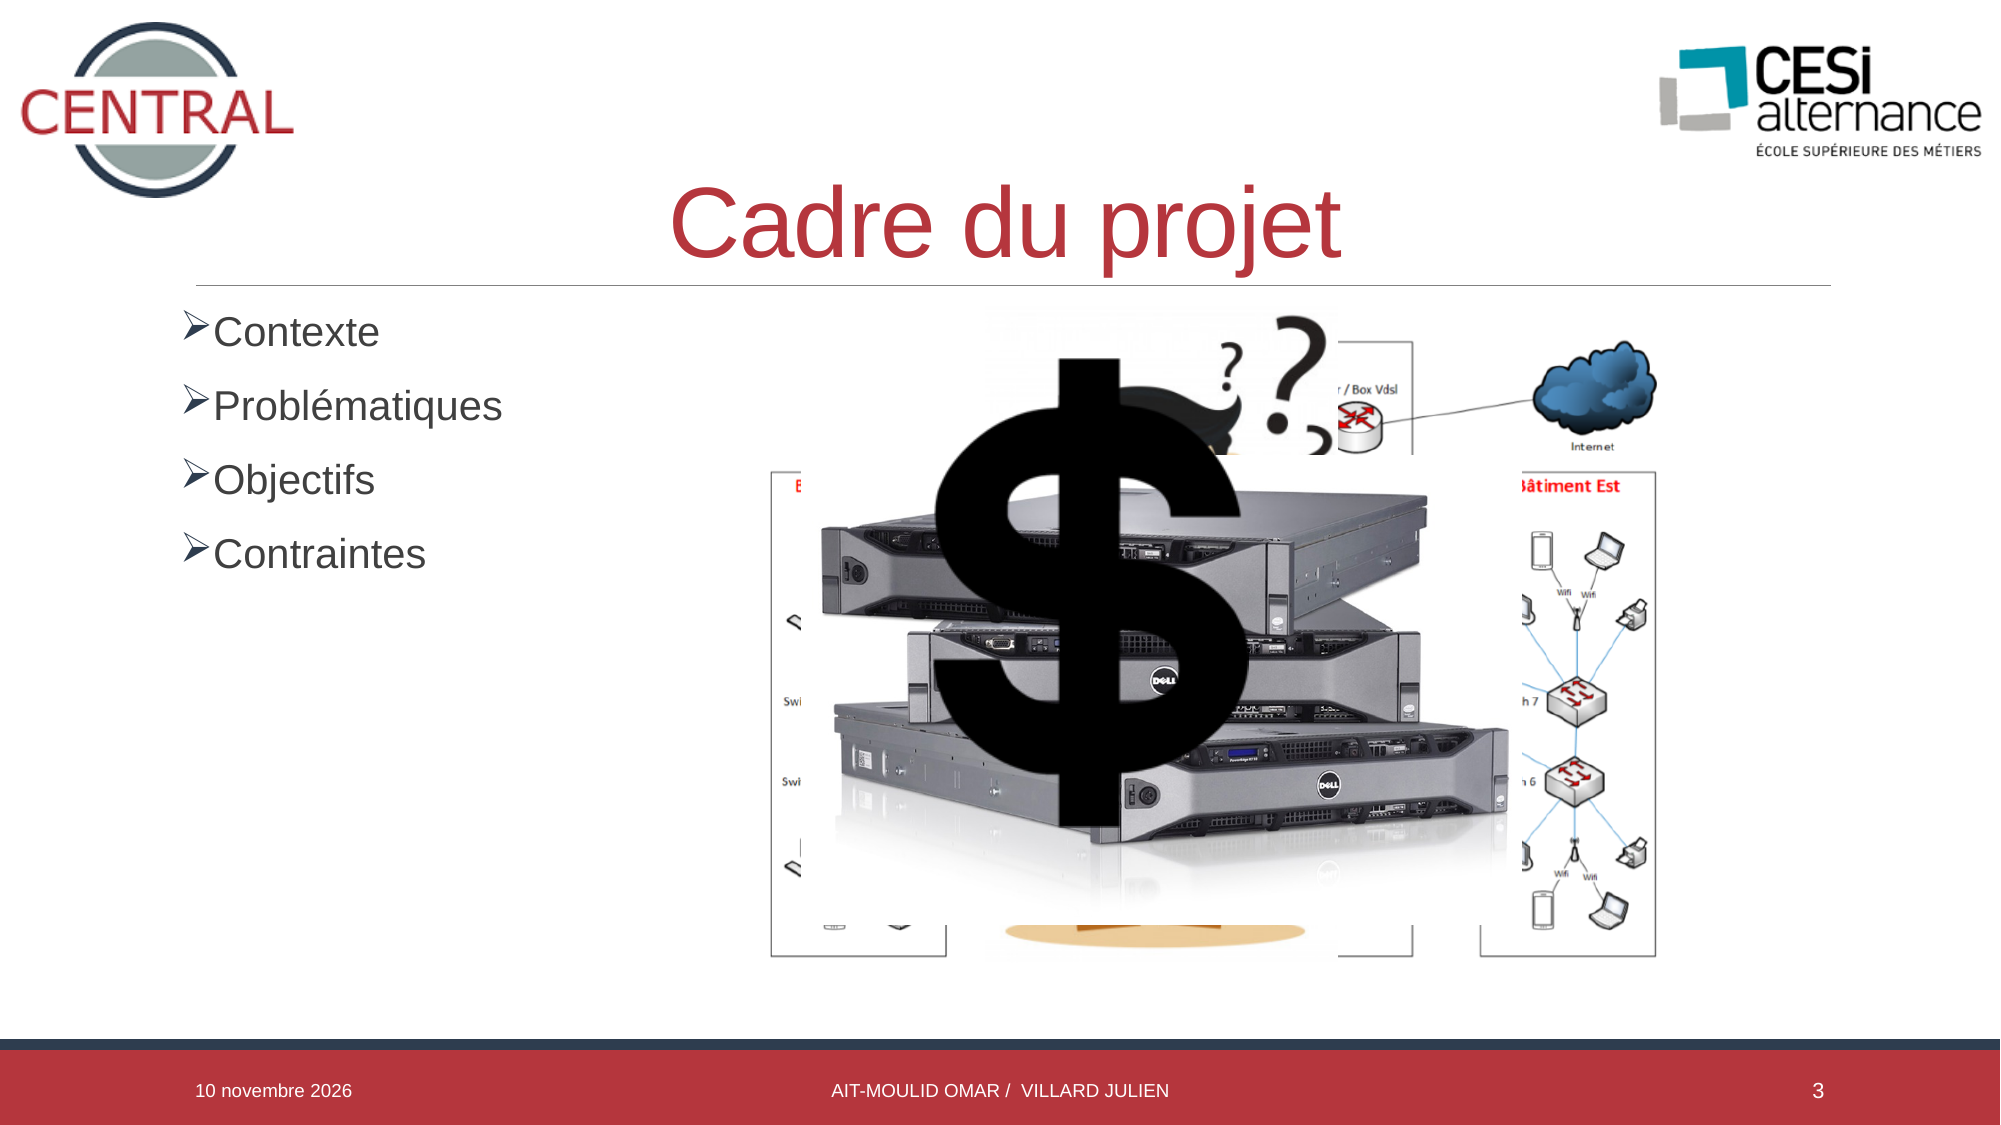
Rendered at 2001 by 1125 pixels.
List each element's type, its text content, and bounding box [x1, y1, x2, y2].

title Cadre du projet [180, 47, 1830, 285]
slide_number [180, 1059, 586, 1120]
picture [764, 302, 1662, 964]
footer AIT-MOULID Omar / VILLARD JULIEN [604, 1059, 1396, 1120]
picture [15, 22, 297, 198]
picture [1655, 5, 1985, 198]
list Contexte Problématiques Objectifs Contraintes [180, 302, 724, 963]
slide_number 3 [1624, 1059, 1840, 1120]
